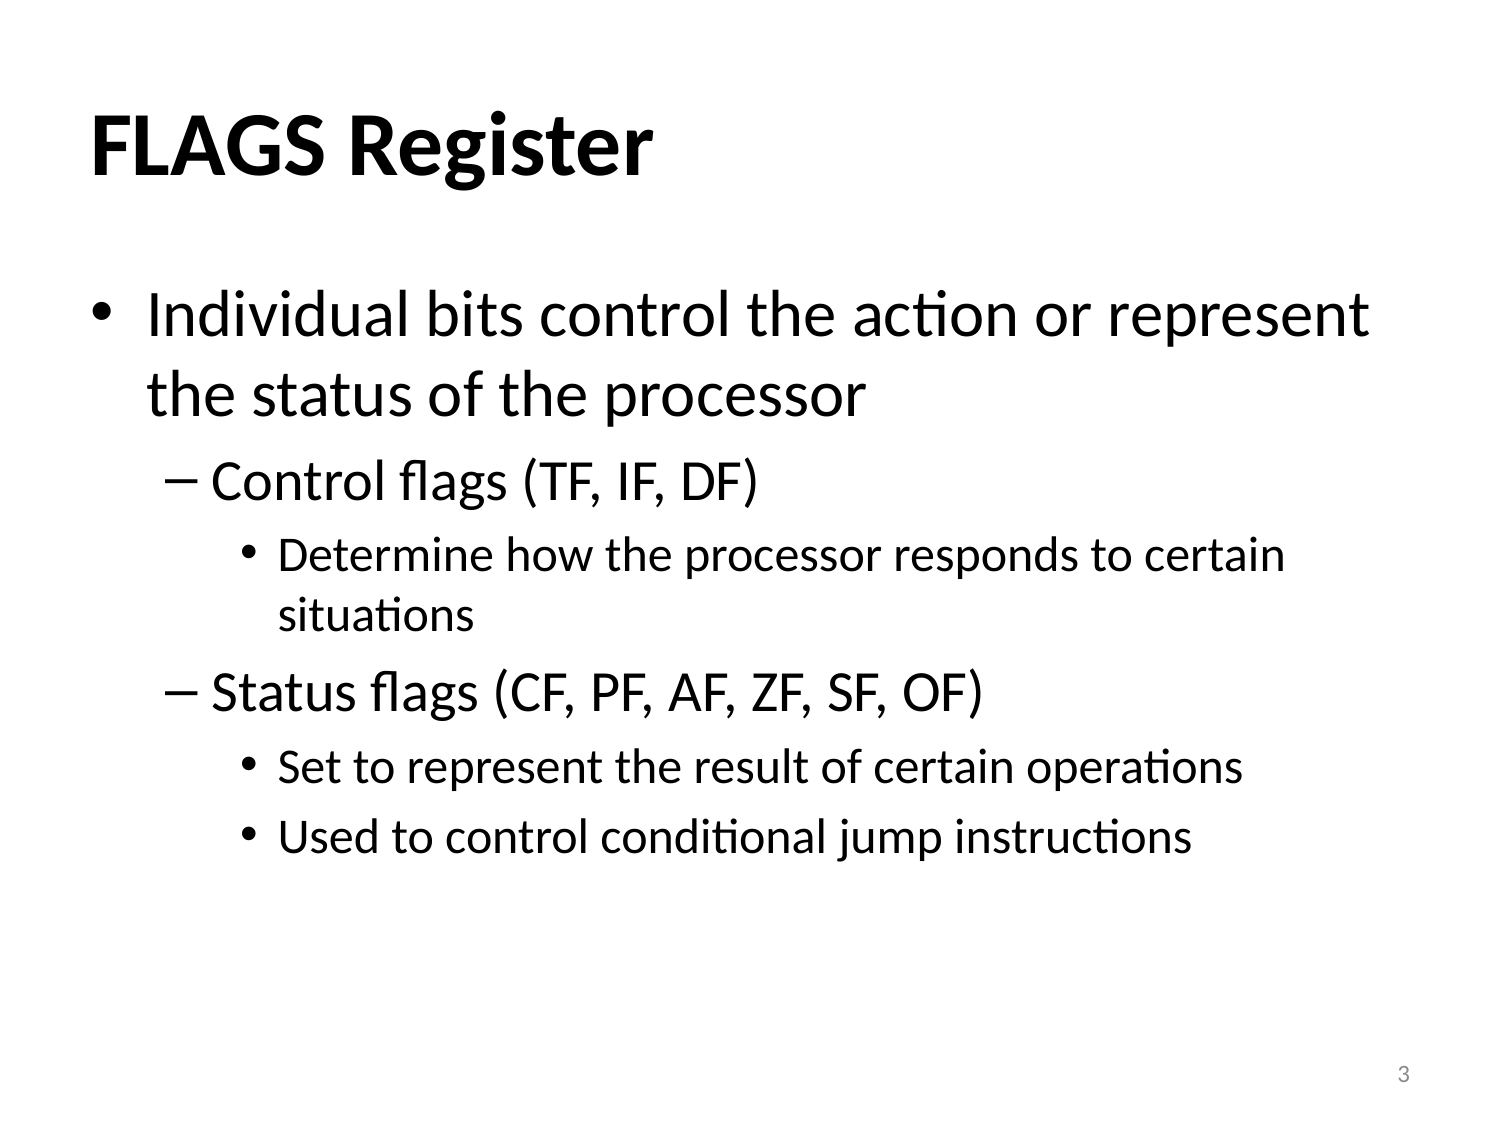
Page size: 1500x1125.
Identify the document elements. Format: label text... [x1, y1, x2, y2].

slide_number 3 [1074, 1042, 1425, 1103]
title FLAGS Register [75, 45, 1425, 233]
list Individual bits control the action or represent the status of the processor Control flags (TF, IF, DF) Determine how the processor responds to certain situations Status flags (CF, PF, AF, ZF, SF, OF) Set to represent the result of certain operations Used to control conditional jump instructions [75, 262, 1425, 1005]
